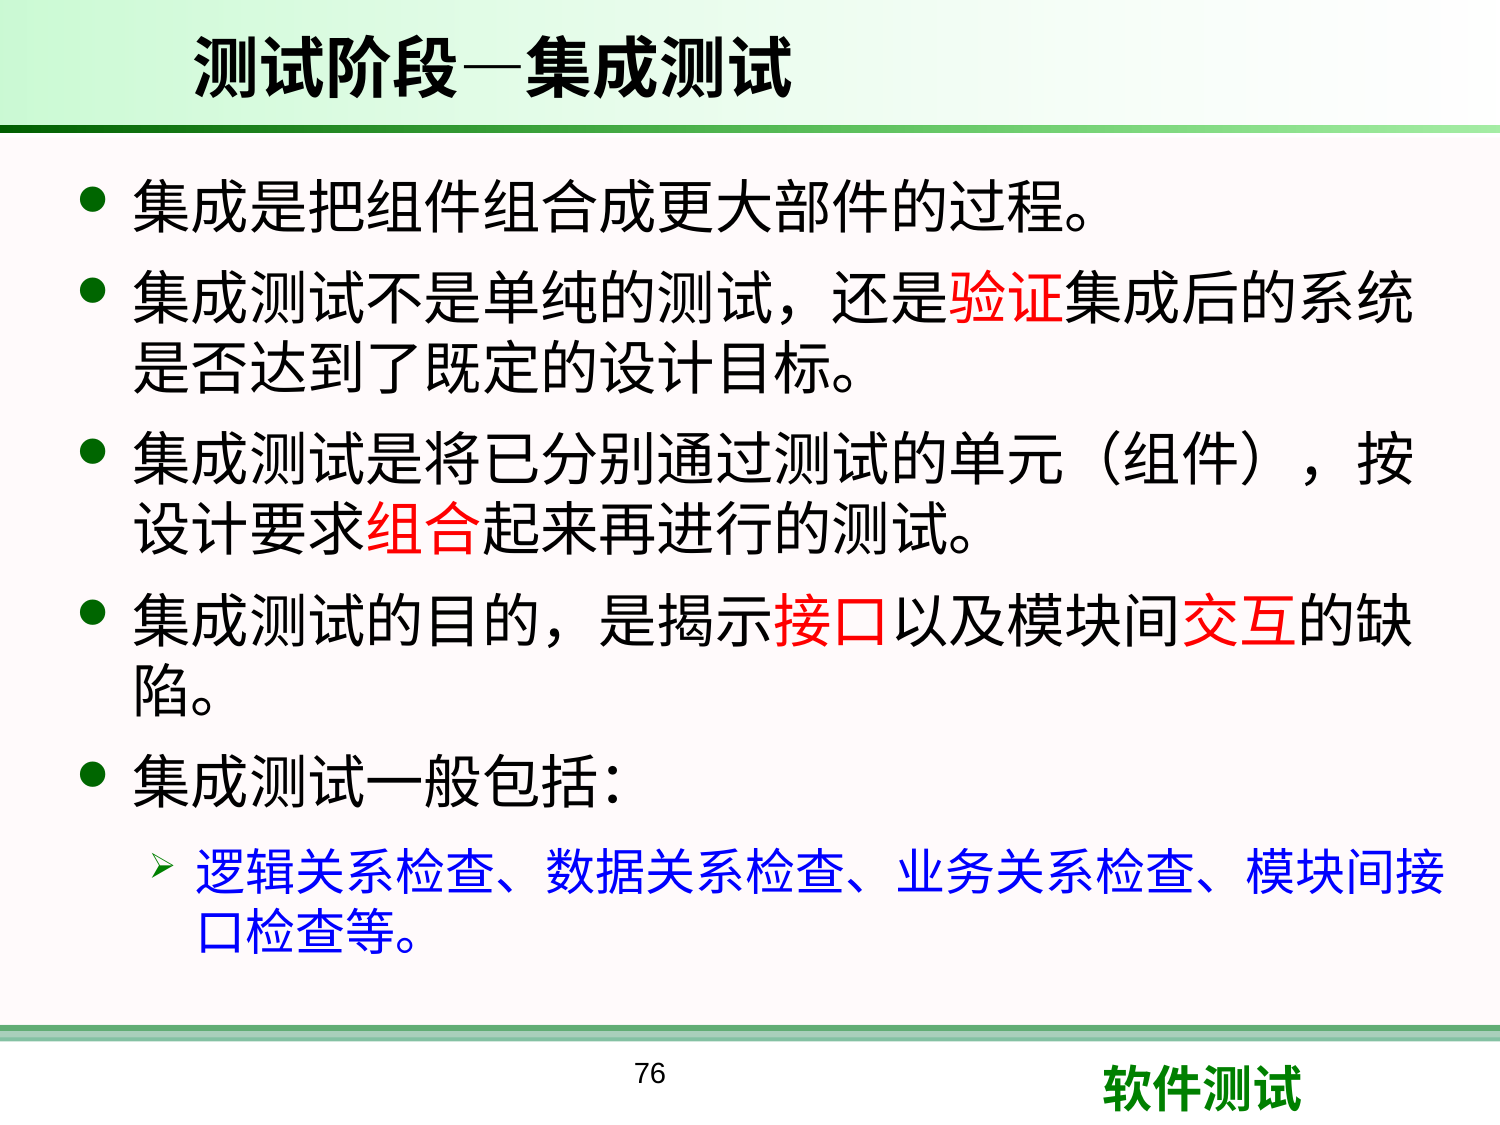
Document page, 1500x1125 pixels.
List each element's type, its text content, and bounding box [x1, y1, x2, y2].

title 测试阶段—集成测试 [176, 12, 1223, 119]
list 集成是把组件组合成更大部件的过程。 集成测试不是单纯的测试，还是验证集成后的系统是否达到了既定的设计目标。 集成测试是将已分别通过测试的单元（组件），按设计要求组合起来再进行的测试。 集成测试的目的，是揭示接口以及模块间交互的缺陷。 集成测试一般包括： 逻辑关系检查、数据关系检查、业务关系检查、模块间接口检查等。 [58, 162, 1463, 1001]
footer 76 [412, 1046, 888, 1125]
